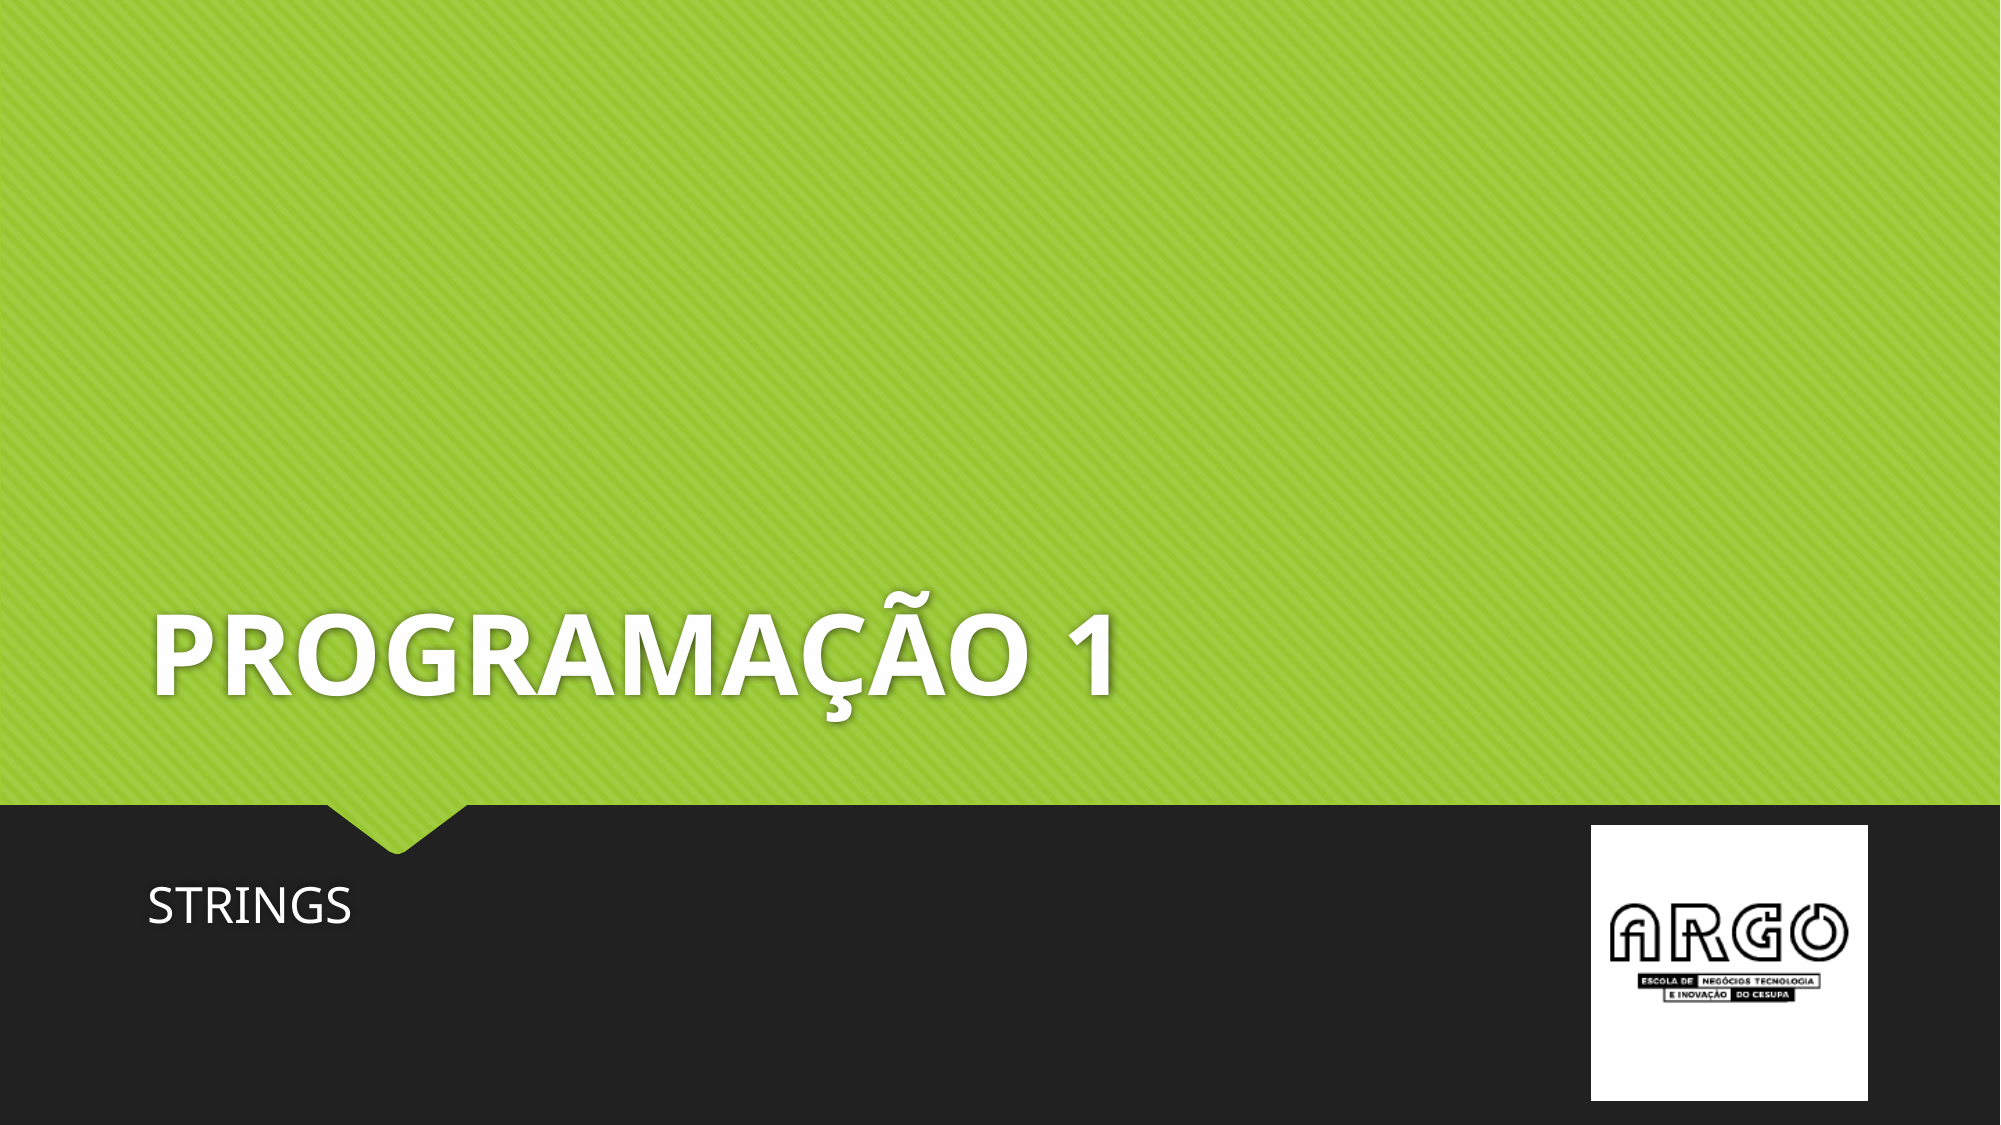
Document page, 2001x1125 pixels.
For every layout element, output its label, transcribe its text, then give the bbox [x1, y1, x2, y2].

picture [1591, 825, 1868, 1102]
subtitle STRINGS [132, 866, 1591, 1038]
title PROGRAMAÇÃO 1 [132, 237, 1868, 726]
